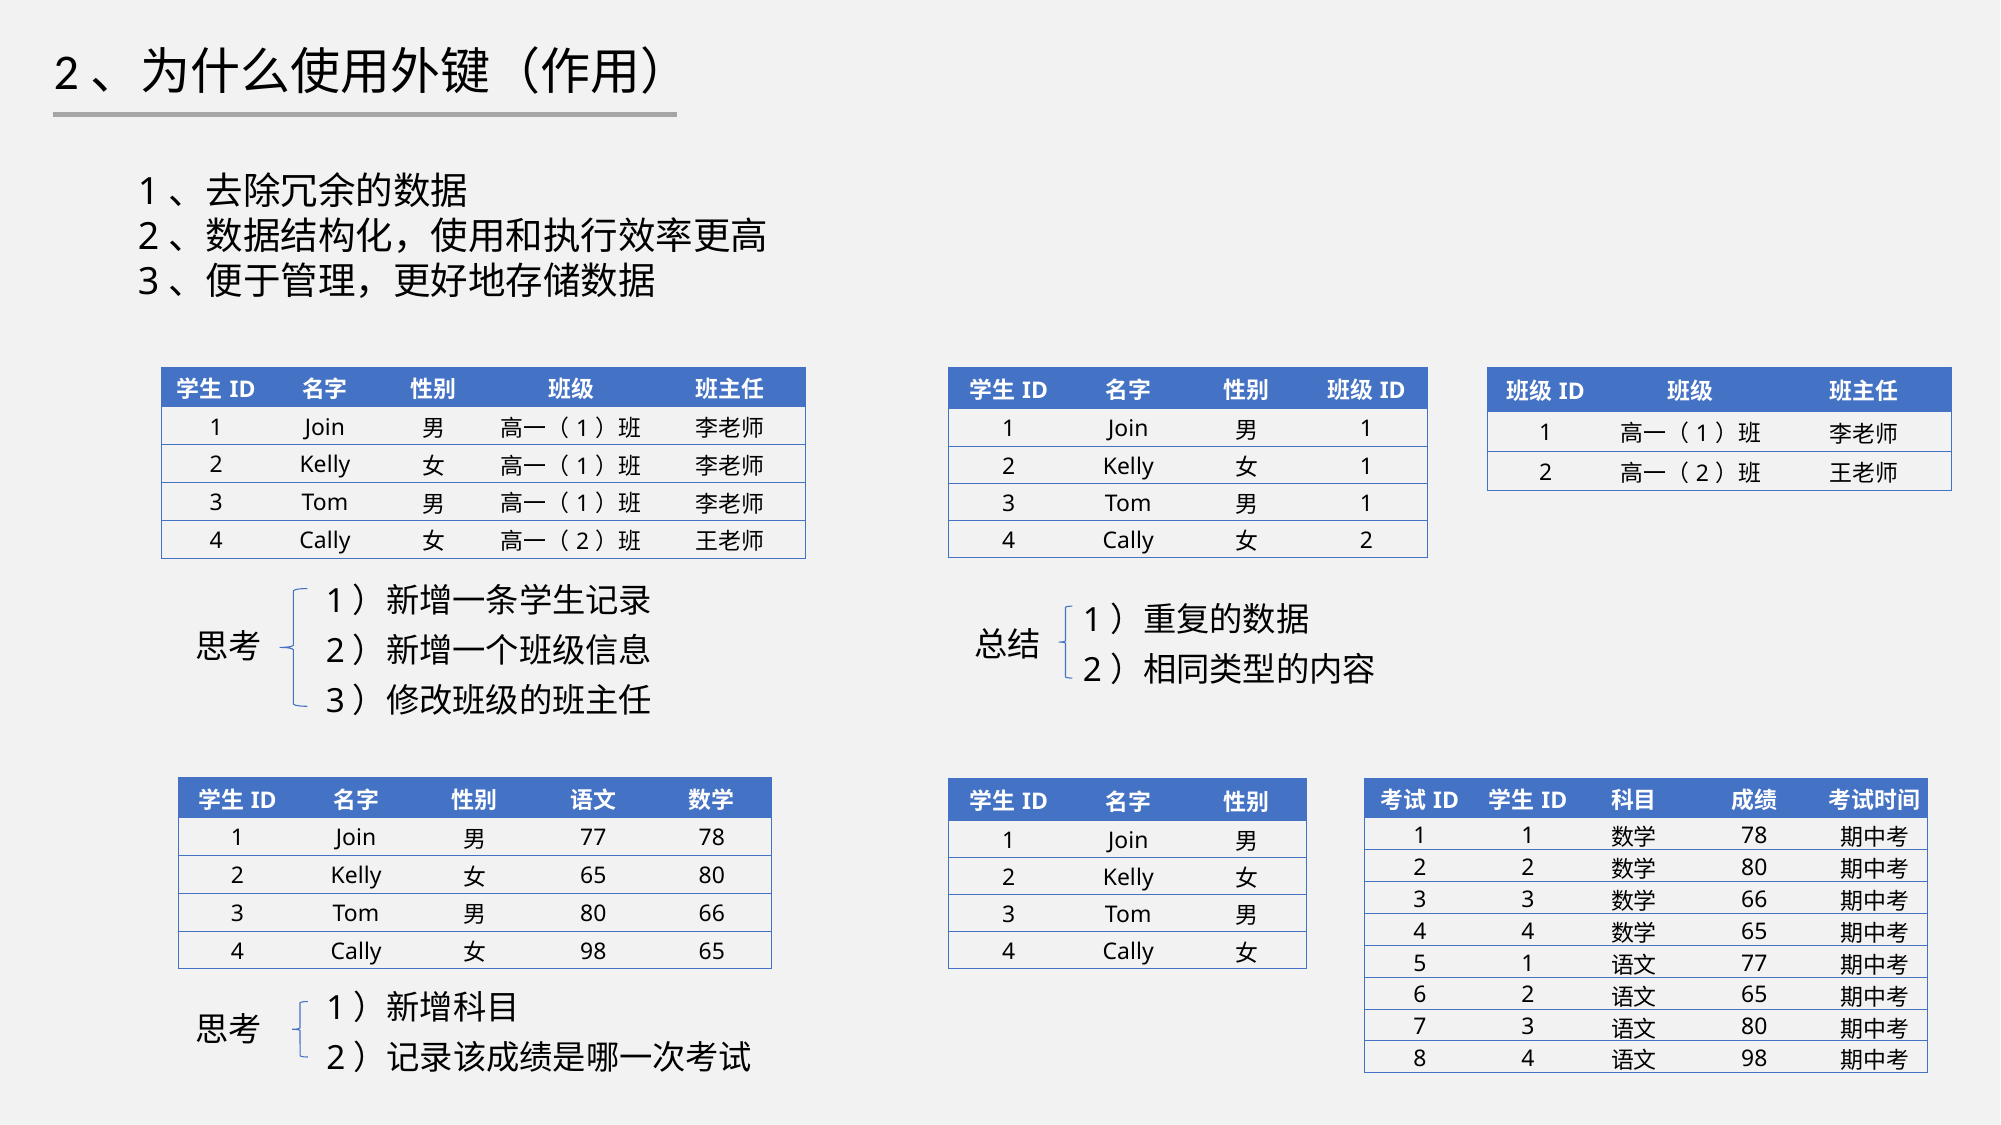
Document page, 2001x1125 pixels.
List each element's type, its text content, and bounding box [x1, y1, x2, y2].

table_cell 1 [949, 821, 1069, 857]
table_cell 女 [415, 932, 534, 968]
table_header 科目 [1581, 779, 1687, 817]
table_cell 女 [1188, 858, 1306, 894]
table_cell 4 [949, 932, 1069, 968]
table_cell 80 [534, 894, 653, 931]
table_header 班级ID [1306, 368, 1427, 408]
table_cell 数学 [1581, 818, 1687, 849]
table_cell 王老师 [1778, 452, 1951, 490]
table_header 性别 [379, 368, 488, 406]
table_cell 3 [179, 894, 297, 931]
table_cell 65 [1687, 914, 1822, 945]
table_header 考试时间 [1822, 779, 1927, 817]
text_box 1、去除冗余的数据 2、数据结构化，使用和执行效率更高 3、便于管理，更好地存储数据 [123, 159, 784, 310]
table_cell 3 [949, 895, 1069, 931]
table_cell 语文 [1581, 978, 1687, 1009]
table_cell 77 [1687, 946, 1822, 977]
table_cell 2 [1475, 850, 1581, 881]
table_cell 66 [1687, 882, 1822, 913]
table_cell 高一（2）班 [488, 521, 654, 558]
table_cell 6 [1365, 978, 1475, 1009]
table_header 班主任 [1778, 368, 1951, 411]
table_cell 语文 [1581, 1010, 1687, 1040]
table_header 数学 [653, 778, 771, 817]
table_cell 4 [1365, 914, 1475, 945]
table_cell 数学 [1581, 850, 1687, 881]
table_cell 4 [1475, 1041, 1581, 1072]
table_cell 2 [162, 445, 271, 482]
table_cell 期中考 [1822, 1041, 1927, 1072]
table_cell Join [1069, 409, 1188, 446]
table_cell 77 [534, 818, 653, 855]
table_cell 期中考 [1822, 850, 1927, 881]
table_cell 男 [379, 407, 488, 444]
table_cell 8 [1365, 1041, 1475, 1072]
table_cell 80 [1687, 850, 1822, 881]
table_cell 78 [1687, 818, 1822, 849]
table_cell Cally [1069, 932, 1188, 968]
table_cell 李老师 [654, 445, 805, 482]
table_cell 李老师 [654, 483, 805, 520]
table_cell 高一（1）班 [1604, 412, 1778, 451]
table_header 性别 [1188, 779, 1306, 820]
table_cell 1 [949, 409, 1069, 446]
table_header 学生ID [162, 368, 271, 406]
table_cell Tom [1069, 895, 1188, 931]
table_cell 高一（1）班 [488, 483, 654, 520]
table_cell 2 [1488, 452, 1604, 490]
table_cell 女 [1188, 521, 1306, 557]
table_header 学生ID [949, 368, 1069, 408]
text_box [179, 969, 766, 1082]
table_cell 期中考 [1822, 882, 1927, 913]
table_cell 2 [179, 856, 297, 893]
table_cell 65 [534, 856, 653, 893]
table_header 学生ID [949, 779, 1069, 820]
table_cell 80 [1687, 1010, 1822, 1040]
table_cell 女 [415, 856, 534, 893]
table_cell 语文 [1581, 946, 1687, 977]
table_cell 3 [162, 483, 271, 520]
table_cell Join [1069, 821, 1188, 857]
table_header 学生ID [179, 778, 297, 817]
table_cell 期中考 [1822, 978, 1927, 1009]
table_cell Cally [297, 932, 415, 968]
table_cell 数学 [1581, 882, 1687, 913]
table_cell 2 [1306, 521, 1427, 557]
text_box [41, 31, 703, 115]
table_cell 4 [949, 521, 1069, 557]
table_cell 李老师 [654, 407, 805, 444]
table_cell 3 [949, 484, 1069, 520]
table_cell Kelly [271, 445, 379, 482]
table_cell Kelly [297, 856, 415, 893]
table_cell 王老师 [654, 521, 805, 558]
table_cell 男 [1188, 409, 1306, 446]
table_cell 66 [653, 894, 771, 931]
table_cell 1 [1306, 409, 1427, 446]
table_cell 4 [162, 521, 271, 558]
table_cell 2 [949, 858, 1069, 894]
table_cell Join [297, 818, 415, 855]
table_header 学生ID [1475, 779, 1581, 817]
table_cell 期中考 [1822, 818, 1927, 849]
table_header 语文 [534, 778, 653, 817]
table_header 名字 [1069, 368, 1188, 408]
table_cell 1 [162, 407, 271, 444]
table_cell 4 [1475, 914, 1581, 945]
table_cell 男 [1188, 821, 1306, 857]
table_cell Kelly [1069, 858, 1188, 894]
table_cell 女 [1188, 932, 1306, 968]
table_cell Tom [297, 894, 415, 931]
table_header 班级ID [1488, 368, 1604, 411]
table_cell 男 [415, 818, 534, 855]
table_cell 4 [179, 932, 297, 968]
table_cell 1 [179, 818, 297, 855]
table_cell 78 [653, 818, 771, 855]
table_cell 男 [379, 483, 488, 520]
table_cell 98 [534, 932, 653, 968]
table_cell 1 [1475, 818, 1581, 849]
table_header 成绩 [1688, 779, 1822, 817]
table_cell 2 [949, 447, 1069, 483]
table_cell 女 [1188, 447, 1306, 483]
table_cell 女 [379, 445, 488, 482]
table_cell 7 [1365, 1010, 1475, 1040]
table_header 考试ID [1365, 779, 1475, 817]
table_cell 65 [653, 932, 771, 968]
table_cell 女 [379, 521, 488, 558]
table_cell 3 [1365, 882, 1475, 913]
table_cell 男 [1188, 484, 1306, 520]
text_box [179, 562, 665, 726]
table_cell Cally [271, 521, 379, 558]
table_cell 高一（1）班 [488, 407, 654, 444]
table_cell 李老师 [1778, 412, 1951, 451]
table_cell 数学 [1581, 914, 1687, 945]
table_cell 3 [1475, 882, 1581, 913]
table_cell Kelly [1069, 447, 1188, 483]
table_header 性别 [415, 778, 534, 817]
table_cell 1 [1306, 484, 1427, 520]
table_cell 2 [1365, 850, 1475, 881]
table_cell 语文 [1581, 1041, 1687, 1072]
table_cell 高一（1）班 [488, 445, 654, 482]
table_header 名字 [297, 778, 415, 817]
table_cell 80 [653, 856, 771, 893]
table_header 名字 [1069, 779, 1188, 820]
table_cell Join [271, 407, 379, 444]
table_header 班级 [488, 368, 654, 406]
table_cell 期中考 [1822, 914, 1927, 945]
table_cell 期中考 [1822, 1010, 1927, 1040]
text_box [958, 581, 1389, 694]
table_cell 3 [1475, 1010, 1581, 1040]
table_cell Tom [271, 483, 379, 520]
table_header 性别 [1188, 368, 1306, 408]
table_header 班主任 [654, 368, 805, 406]
table_cell 1 [1488, 412, 1604, 451]
table_cell 高一（2）班 [1604, 452, 1778, 490]
table_cell 男 [1188, 895, 1306, 931]
table_cell Cally [1069, 521, 1188, 557]
table_cell 5 [1365, 946, 1475, 977]
table_cell 1 [1306, 447, 1427, 483]
table_cell 期中考 [1822, 946, 1927, 977]
table_header 名字 [271, 368, 379, 406]
table_cell 2 [1475, 978, 1581, 1009]
table_cell 1 [1475, 946, 1581, 977]
table_header 班级 [1604, 368, 1778, 411]
table_cell Tom [1069, 484, 1188, 520]
table_cell 65 [1687, 978, 1822, 1009]
table_cell 男 [415, 894, 534, 931]
table_cell 98 [1687, 1041, 1822, 1072]
table_cell 1 [1365, 818, 1475, 849]
